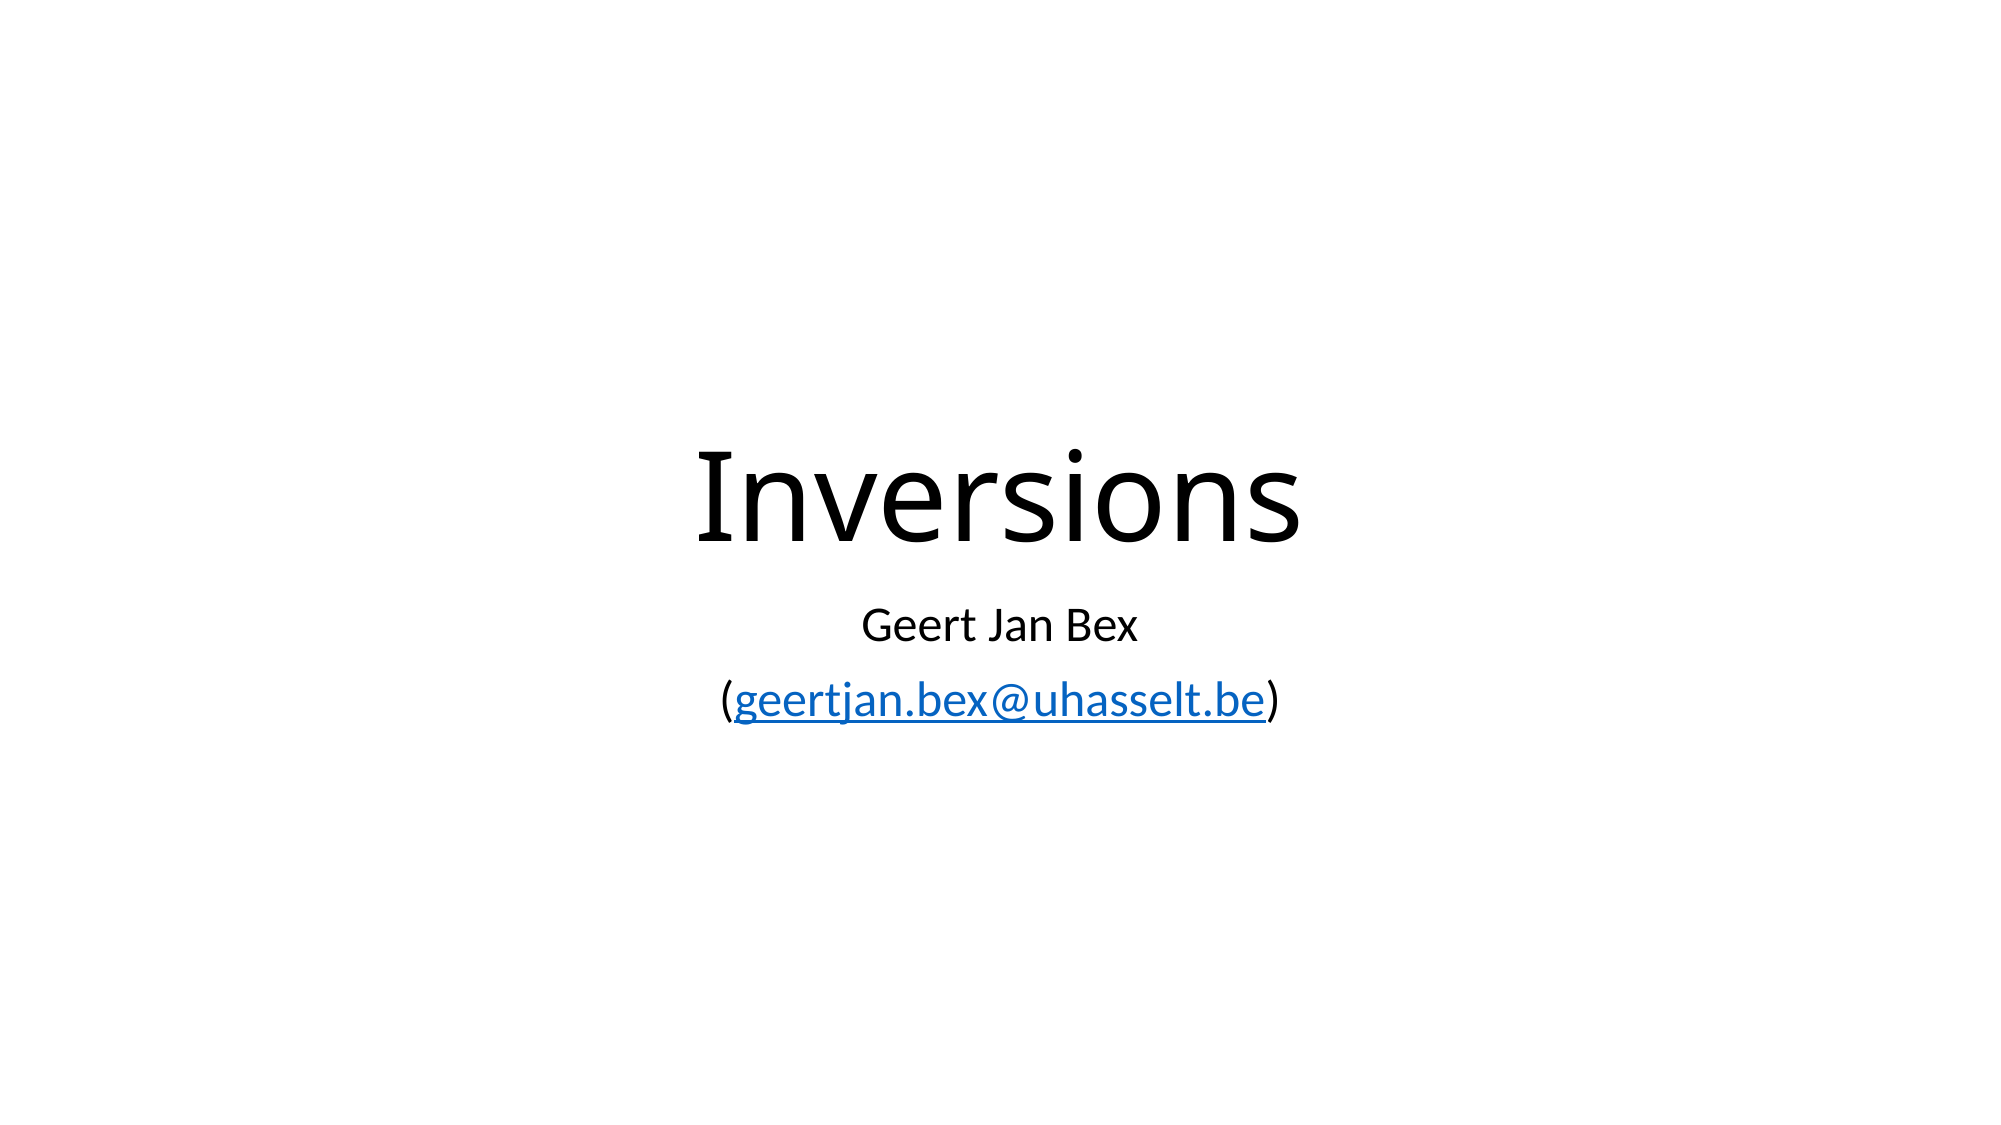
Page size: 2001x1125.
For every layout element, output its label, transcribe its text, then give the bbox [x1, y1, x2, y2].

title Inversions [249, 184, 1750, 576]
subtitle Geert Jan Bex (geertjan.bex@uhasselt.be) [249, 590, 1750, 863]
